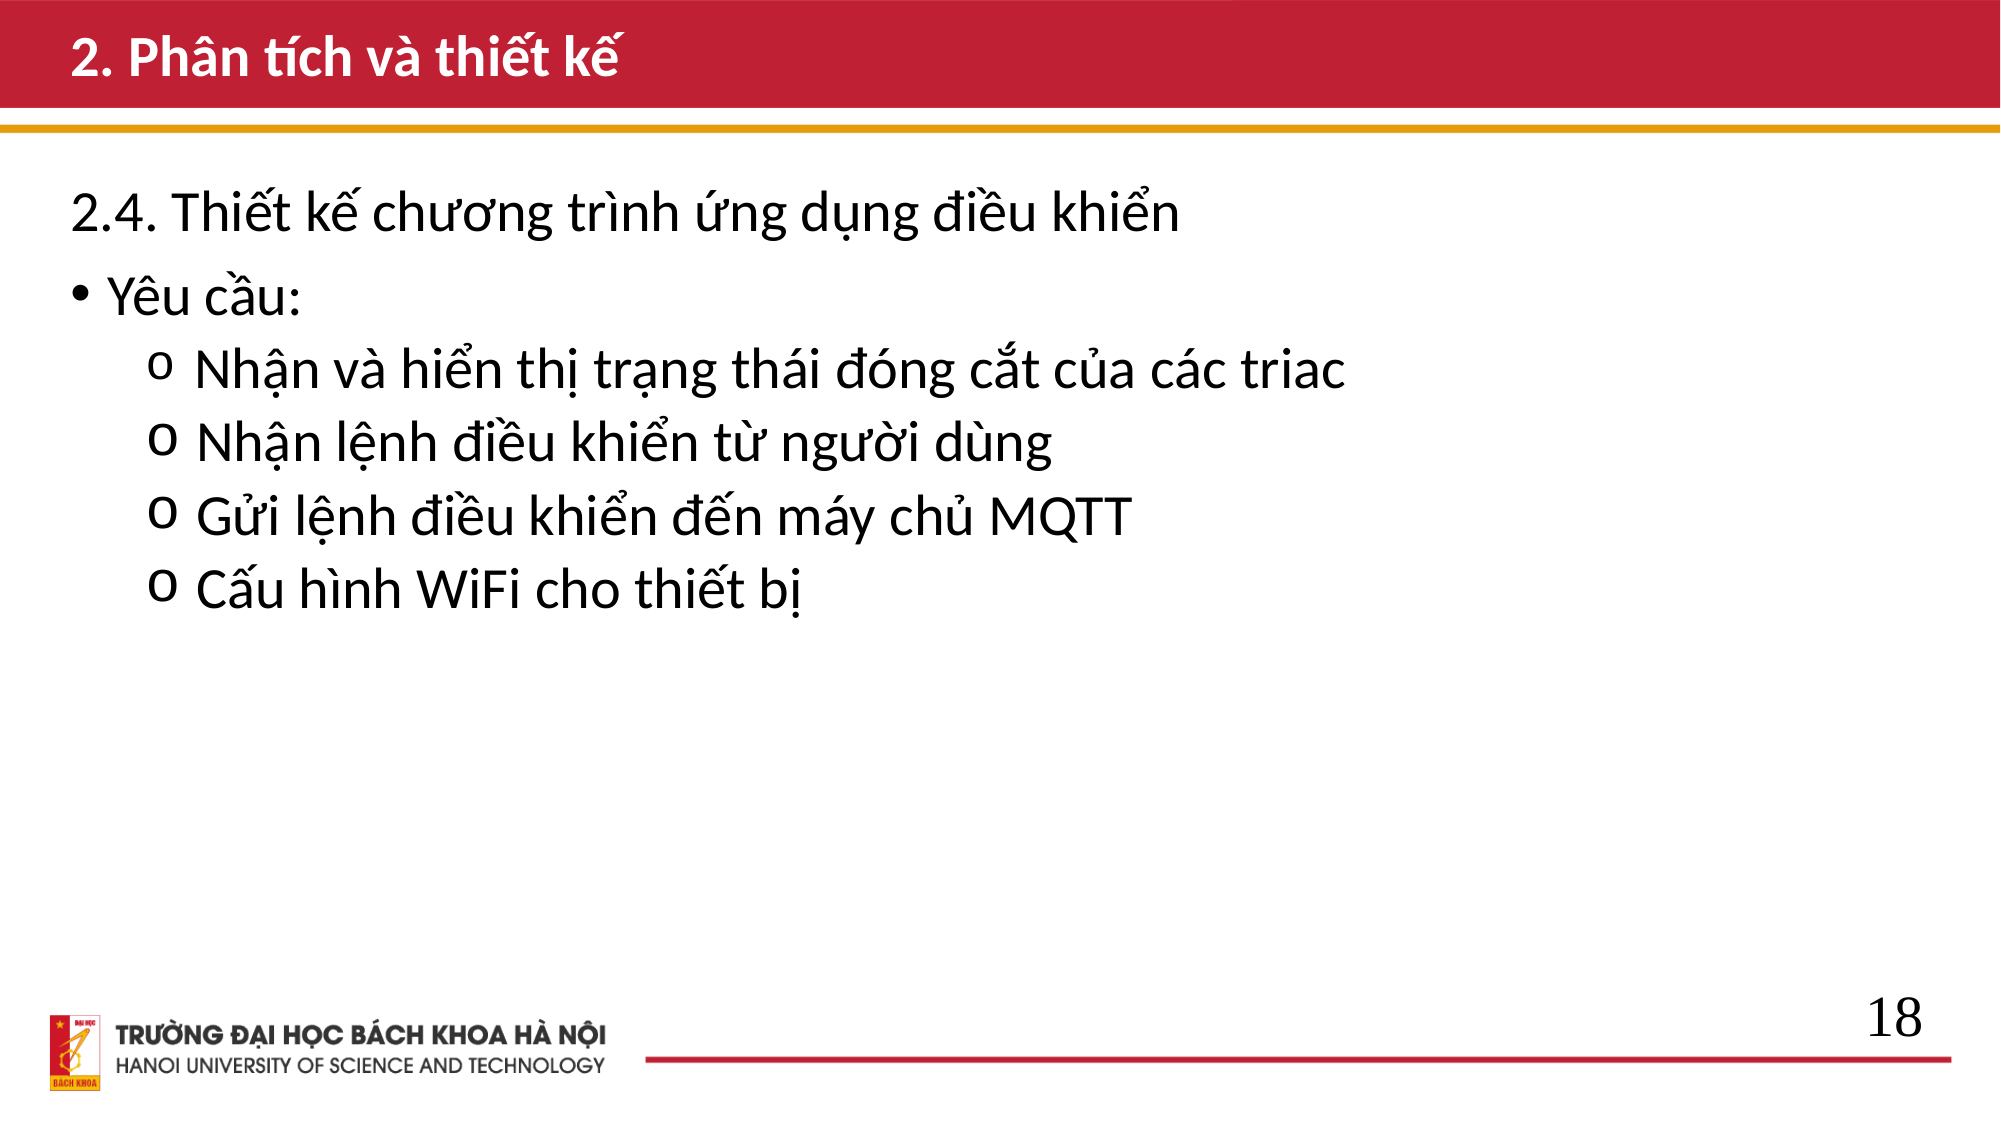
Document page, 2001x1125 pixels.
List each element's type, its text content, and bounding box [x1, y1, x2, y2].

list 2.4. Thiết kế chương trình ứng dụng điều khiển Yêu cầu: Nhận và hiển thị trạng thái đóng cắt của các triac Nhận lệnh điều khiển từ người dùng Gửi lệnh điều khiển đến máy chủ MQTT Cấu hình WiFi cho thiết bị [55, 173, 1945, 979]
text_box 18 [1843, 979, 1945, 1051]
picture [0, 0, 2001, 1125]
title 2. Phân tích và thiết kế [55, 18, 1945, 90]
